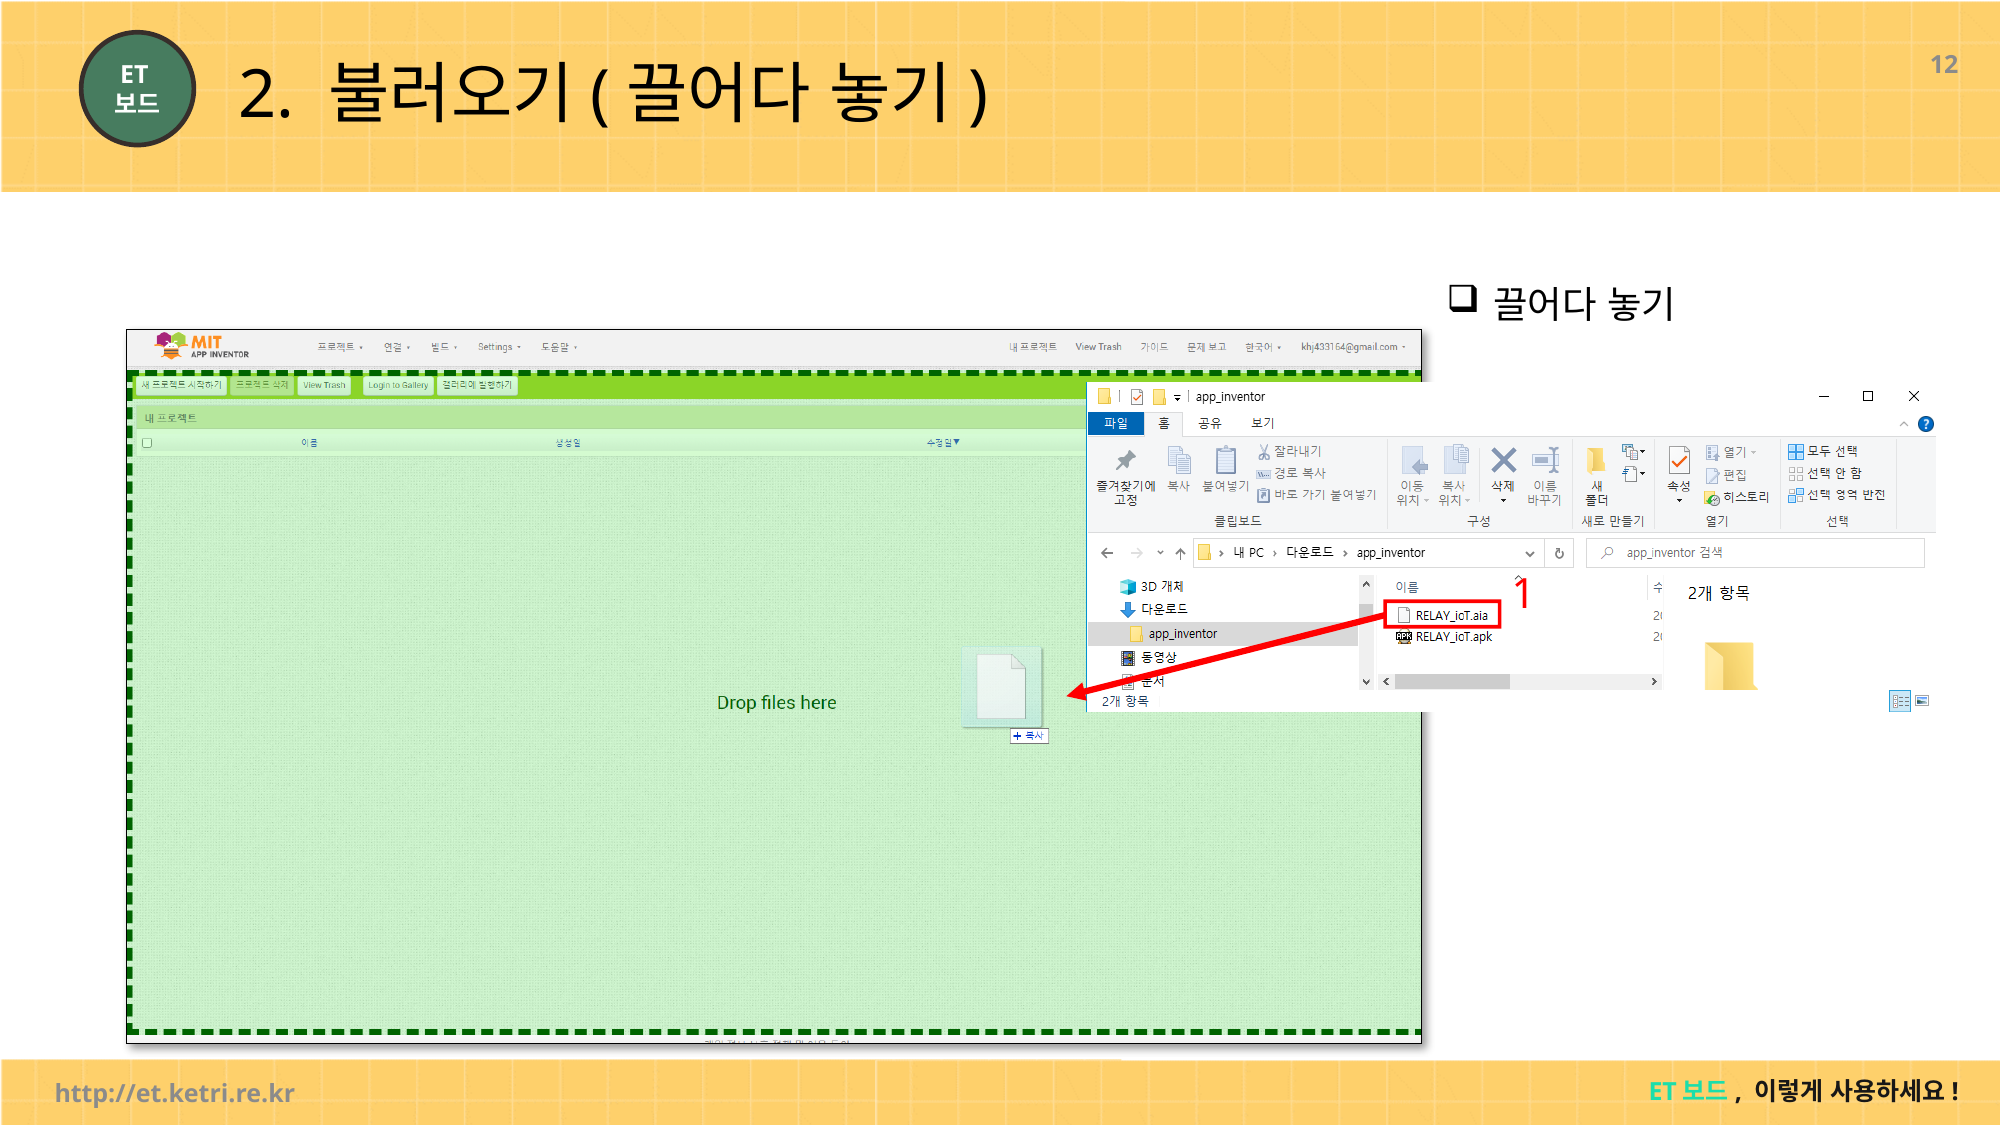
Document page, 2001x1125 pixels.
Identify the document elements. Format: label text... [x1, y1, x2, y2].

slide_number 12 [1523, 36, 1974, 96]
picture [2, 1060, 875, 1125]
footer http://et.ketri.re.kr [39, 1068, 335, 1122]
text_box 끌어다 놓기 [1431, 273, 1692, 334]
picture [877, 1, 2000, 192]
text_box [1066, 614, 1386, 697]
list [126, 329, 1422, 1044]
picture [2, 1, 875, 192]
picture [1086, 382, 1936, 712]
title 2. 불러오기(끌어다 놓기) [223, 37, 1949, 155]
picture [877, 1061, 1999, 1125]
